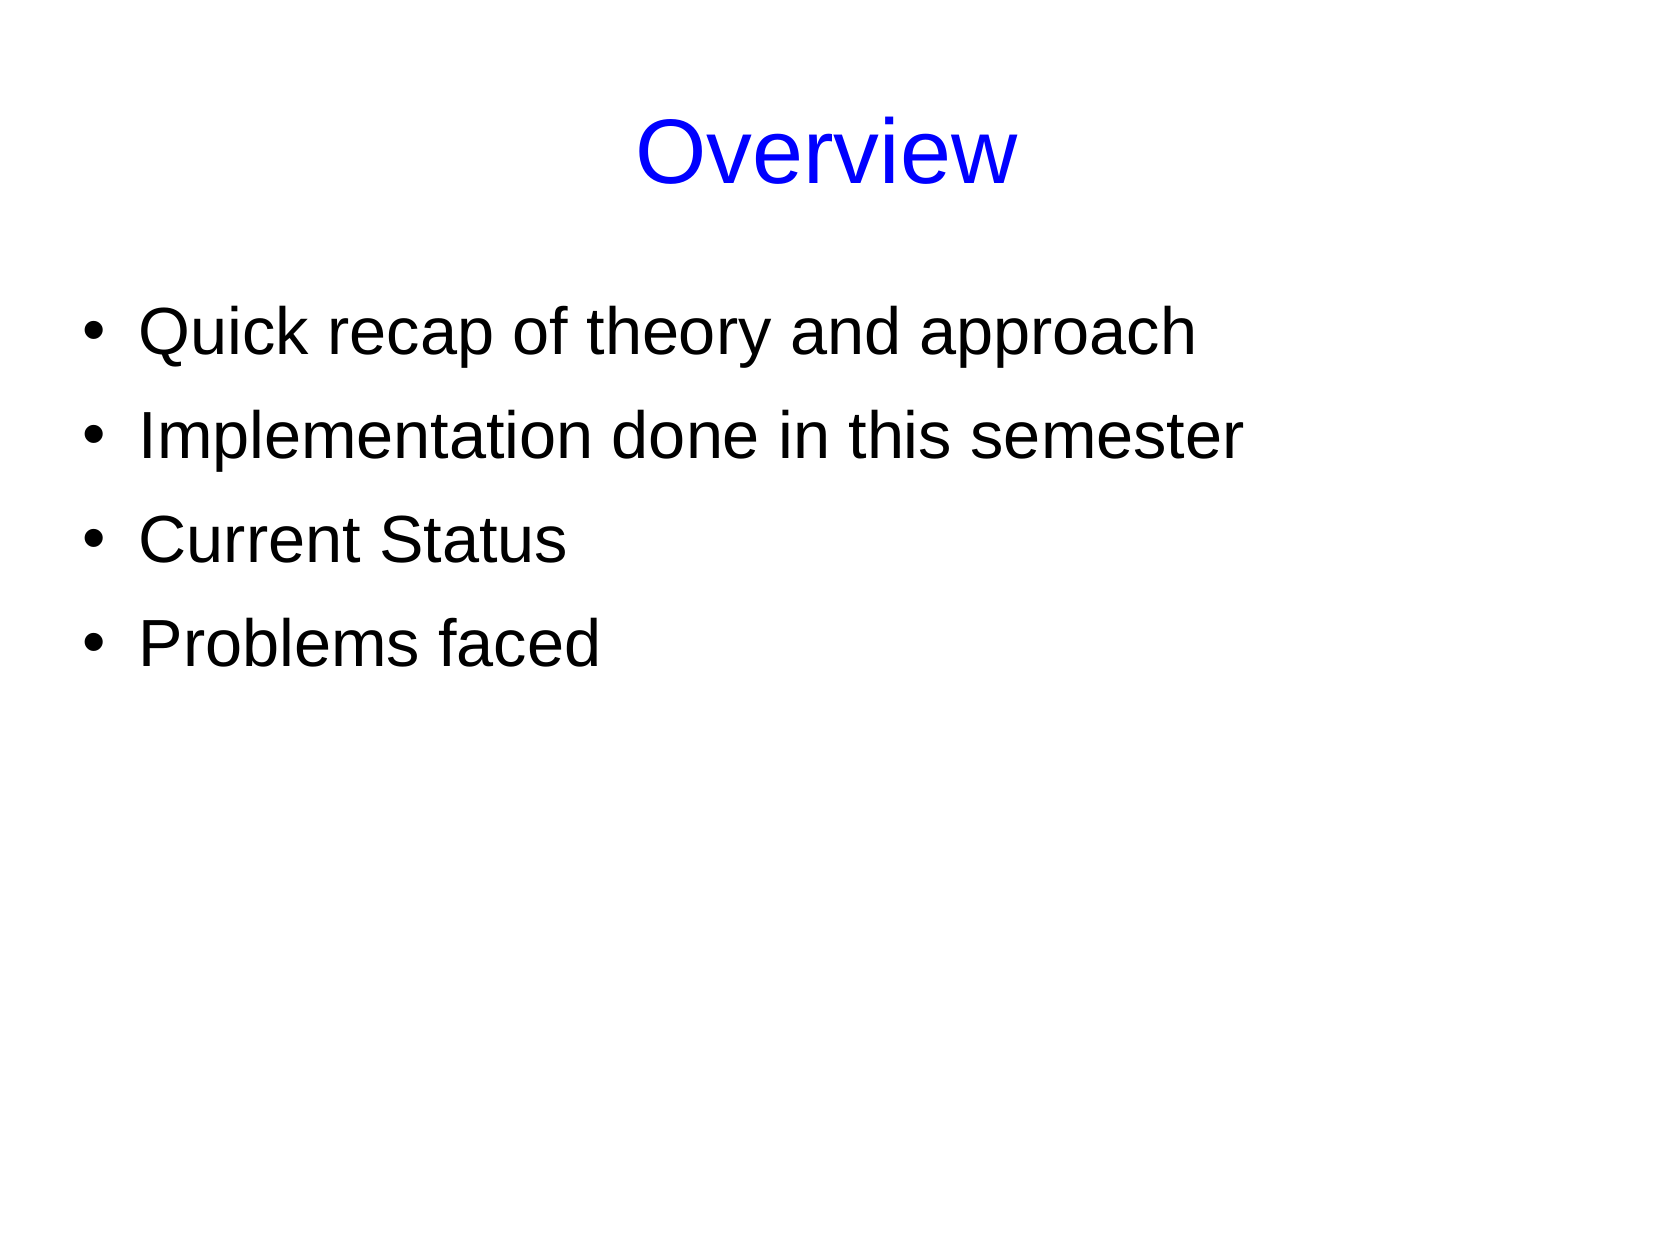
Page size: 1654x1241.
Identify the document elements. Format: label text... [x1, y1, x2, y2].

title Overview [82, 49, 1571, 257]
list Quick recap of theory and approach Implementation done in this semester Current Status Problems faced [82, 289, 1538, 1010]
